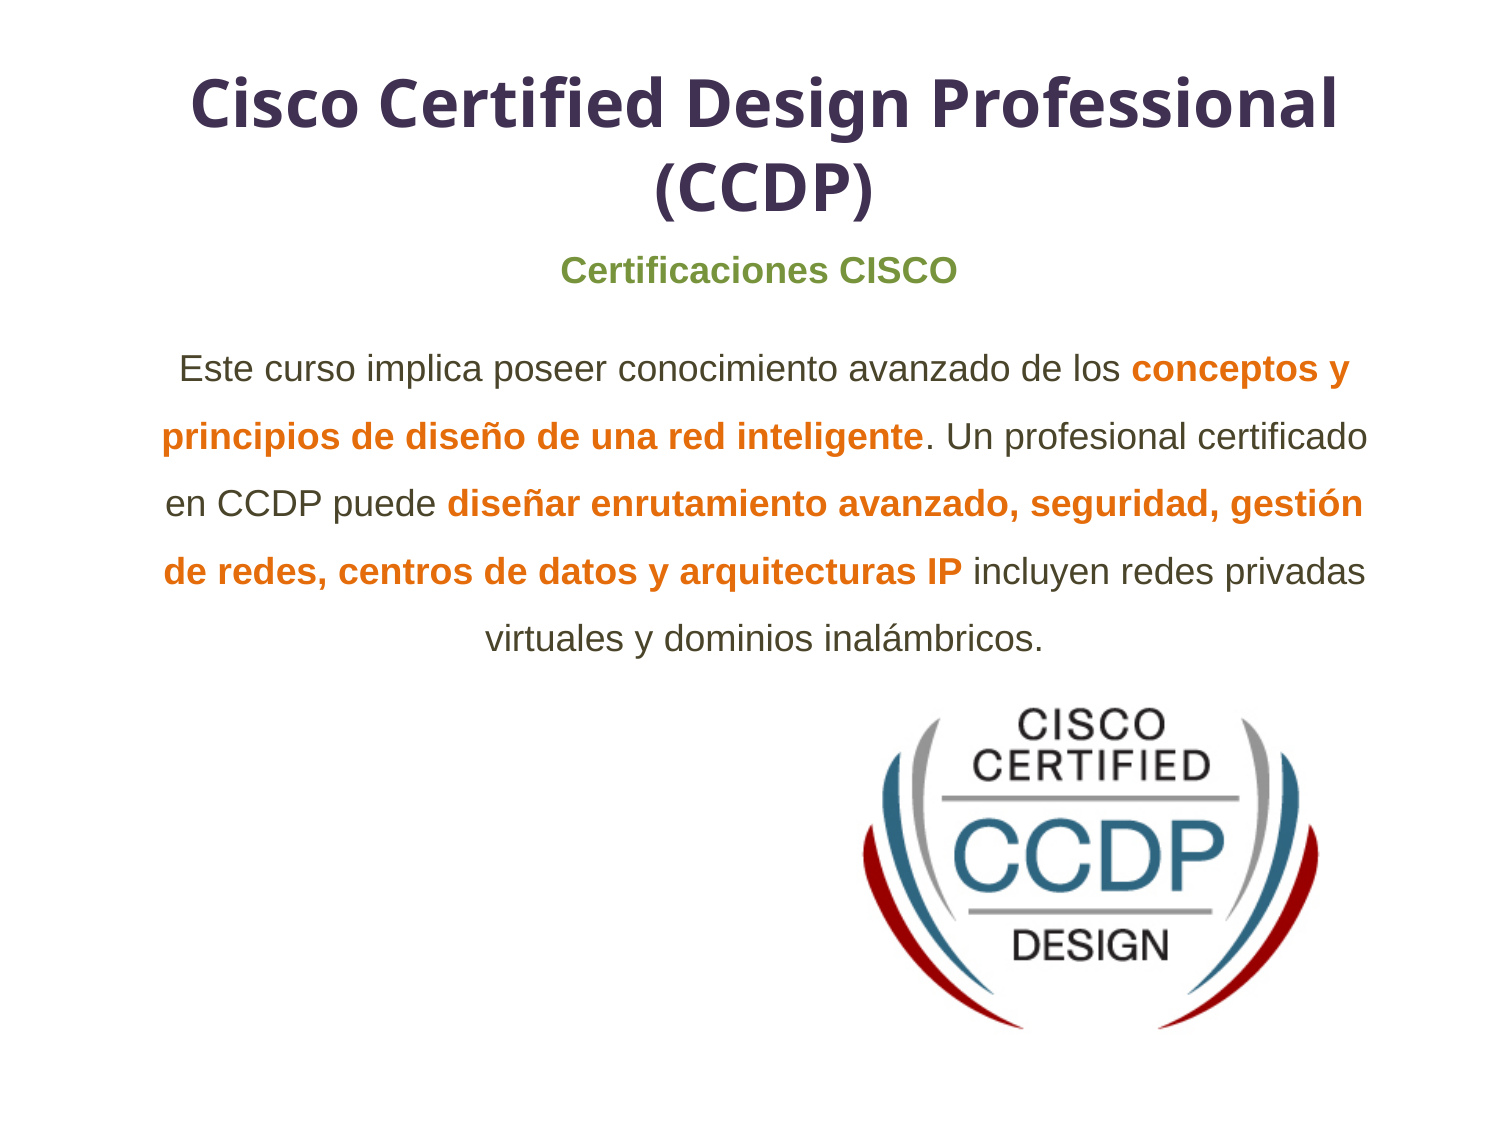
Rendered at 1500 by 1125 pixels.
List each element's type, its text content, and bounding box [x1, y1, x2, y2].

text_box Cisco Certified Design Professional (CCDP) [150, 50, 1379, 232]
picture [855, 633, 1326, 1103]
text_box Este curso implica poseer conocimiento avanzado de los conceptos y principios de diseño de una red inteligente. Un profesional certificado en CCDP puede diseñar enrutamiento avanzado, seguridad, gestión de redes, centros de datos y arquitecturas IP incluyen redes privadas virtuales y dominios inalámbricos. [127, 314, 1402, 667]
text_box Certificaciones CISCO [95, 215, 1424, 299]
